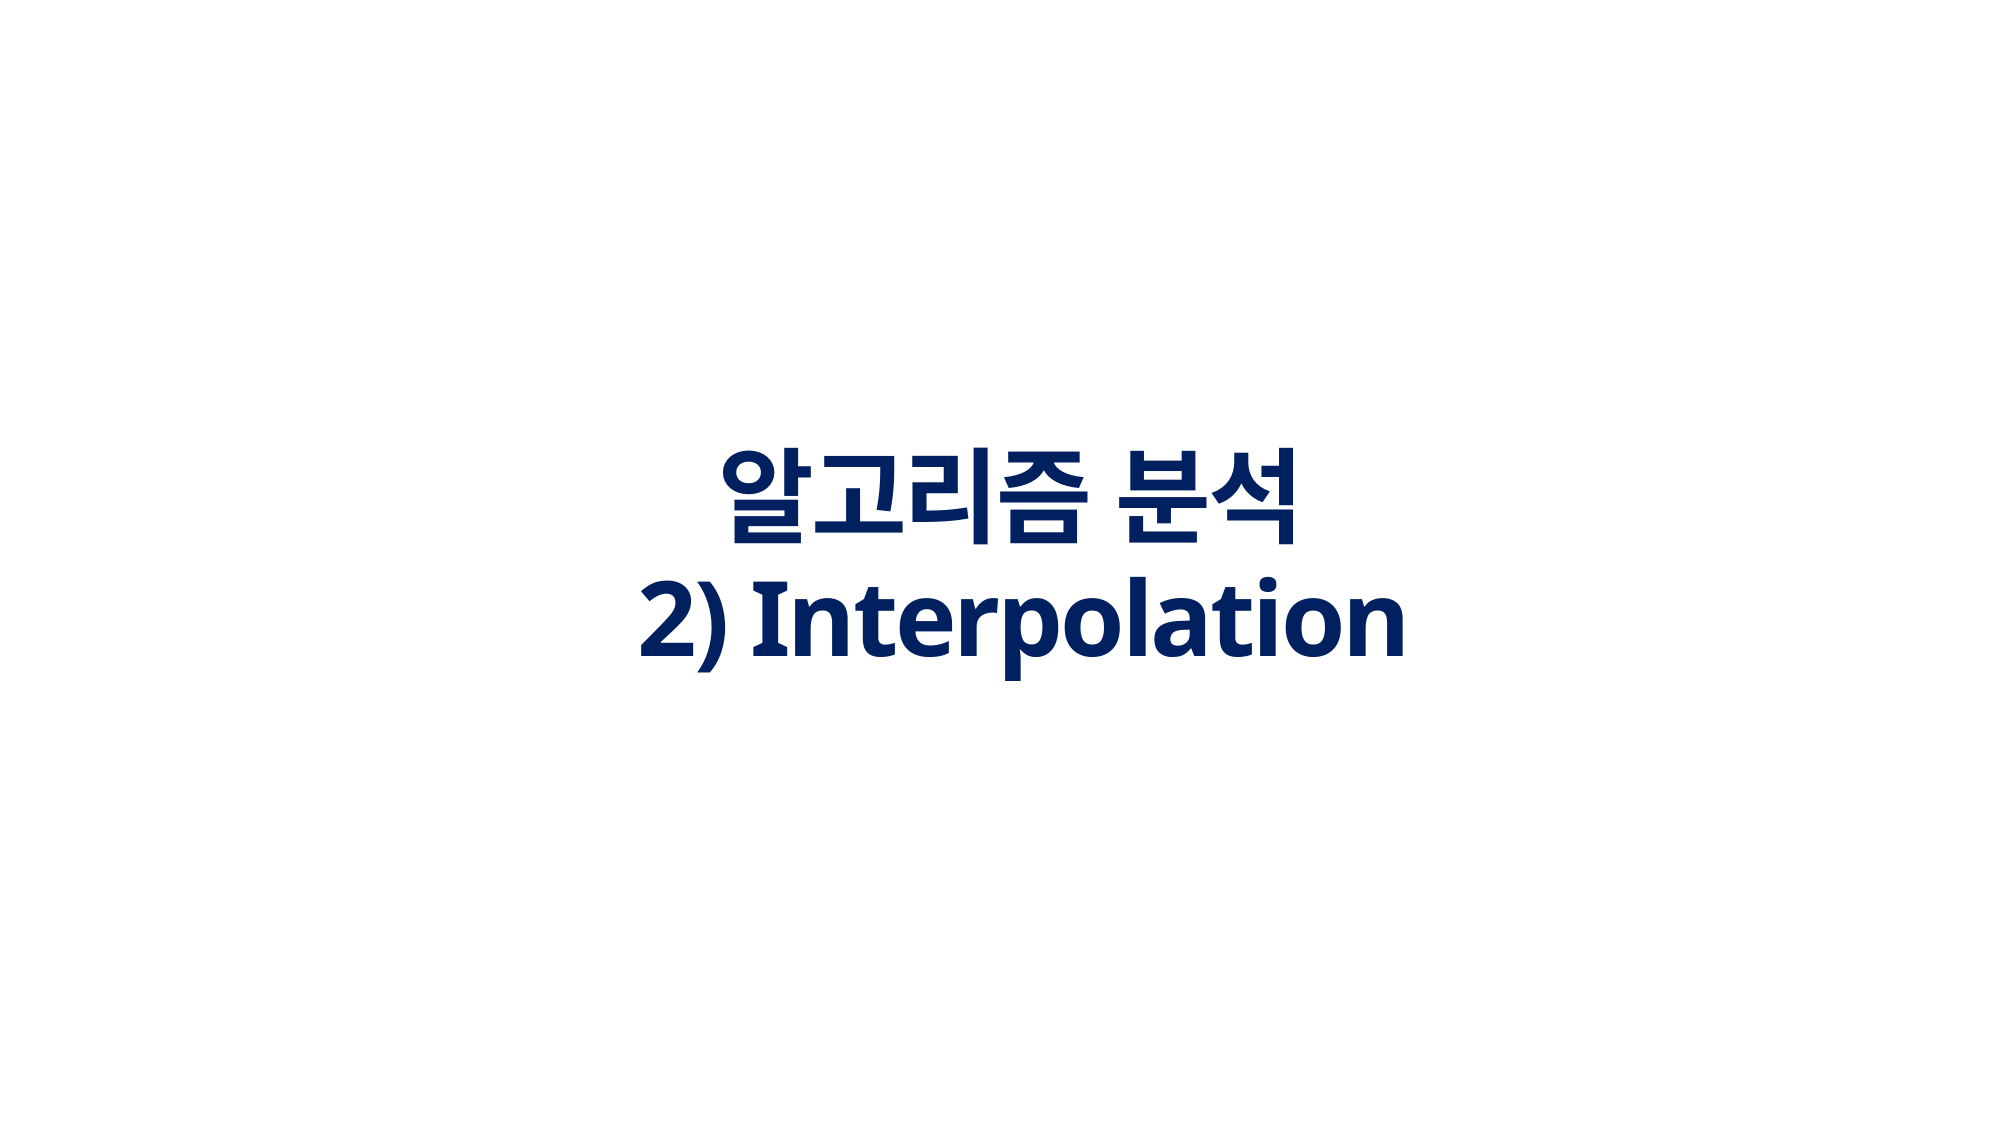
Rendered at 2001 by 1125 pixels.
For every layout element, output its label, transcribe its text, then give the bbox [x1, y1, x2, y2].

text_box 2) Interpolation [390, 544, 1660, 685]
text_box 알고리즘 분석 [642, 424, 1381, 544]
